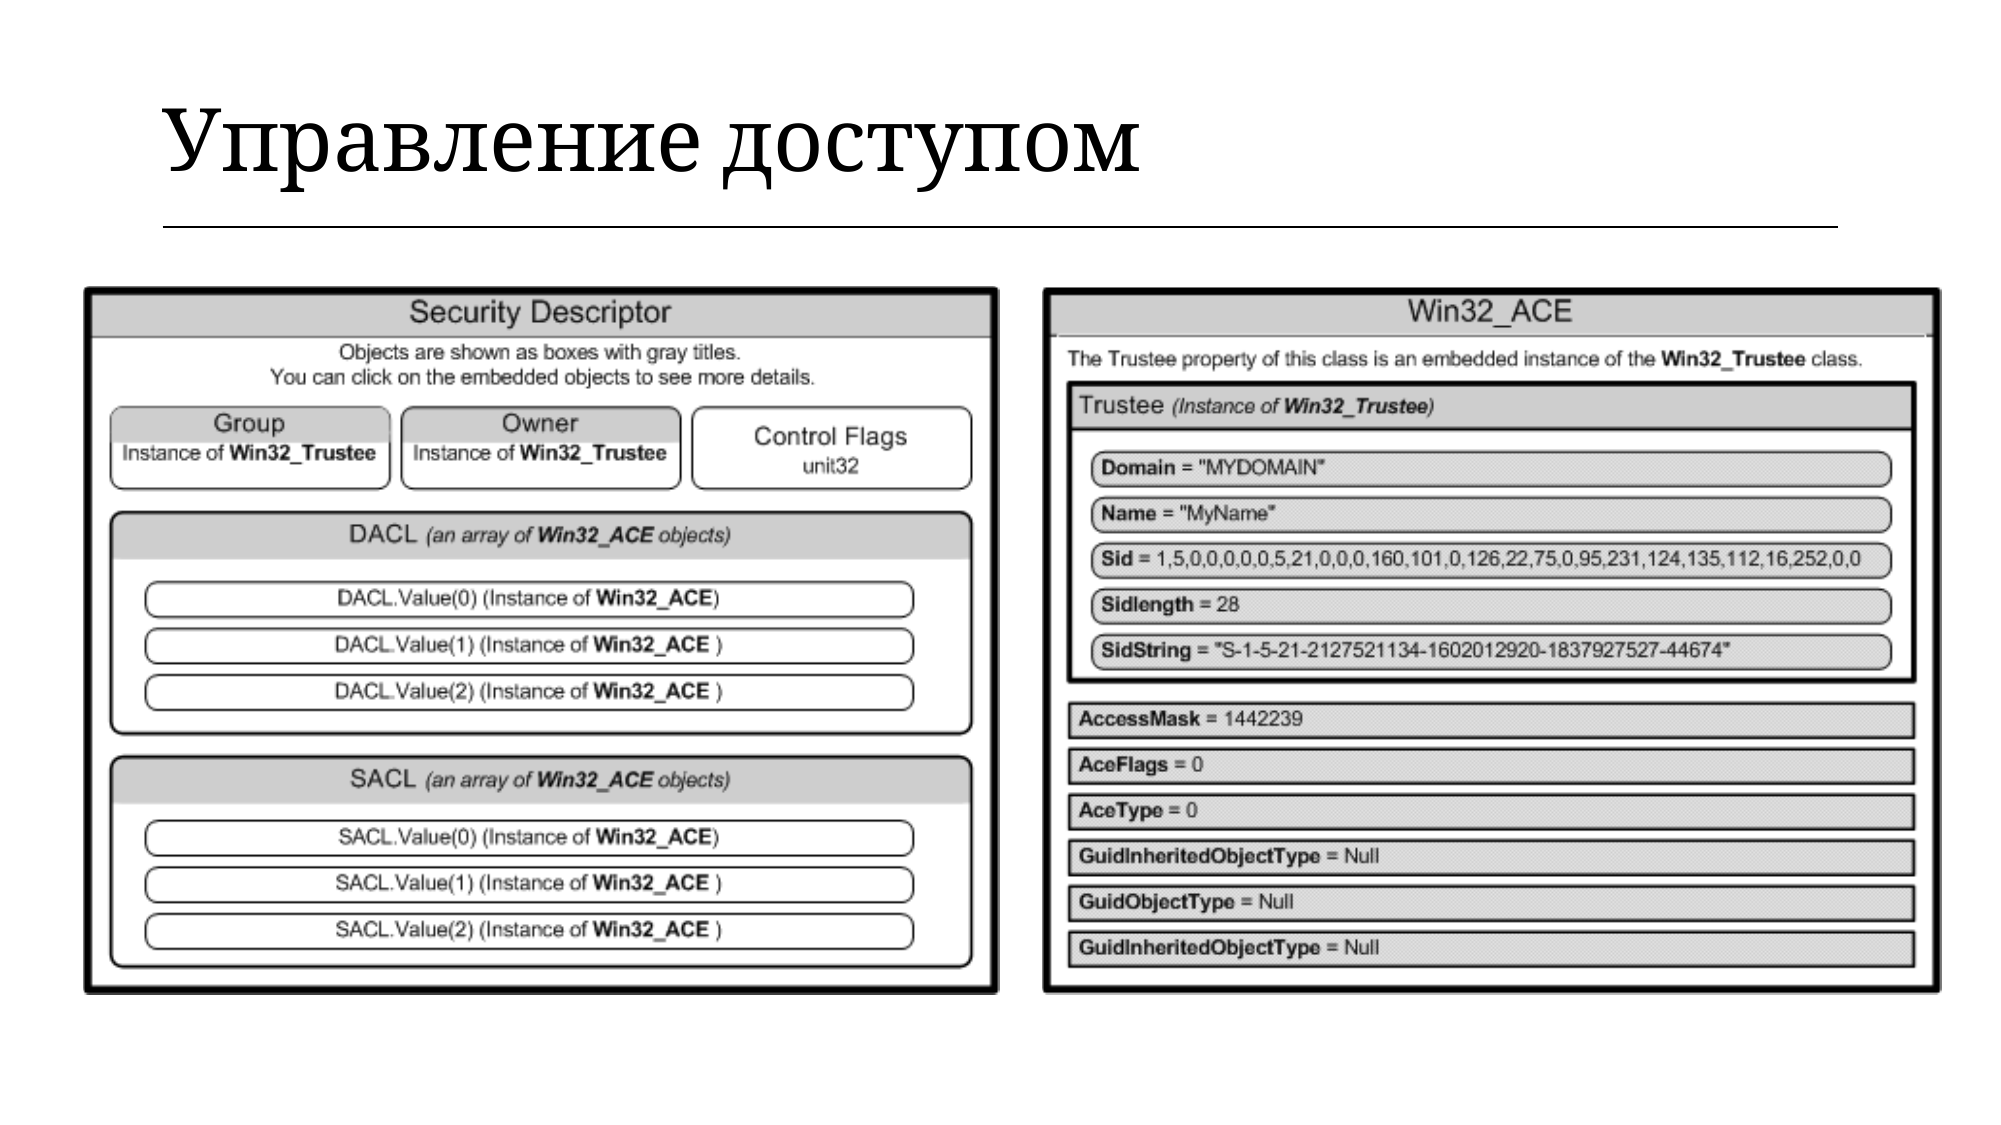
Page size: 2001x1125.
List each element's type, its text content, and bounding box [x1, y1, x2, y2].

table_header Управление доступом [163, 60, 1838, 226]
picture [1042, 286, 1942, 995]
picture [83, 286, 1000, 995]
